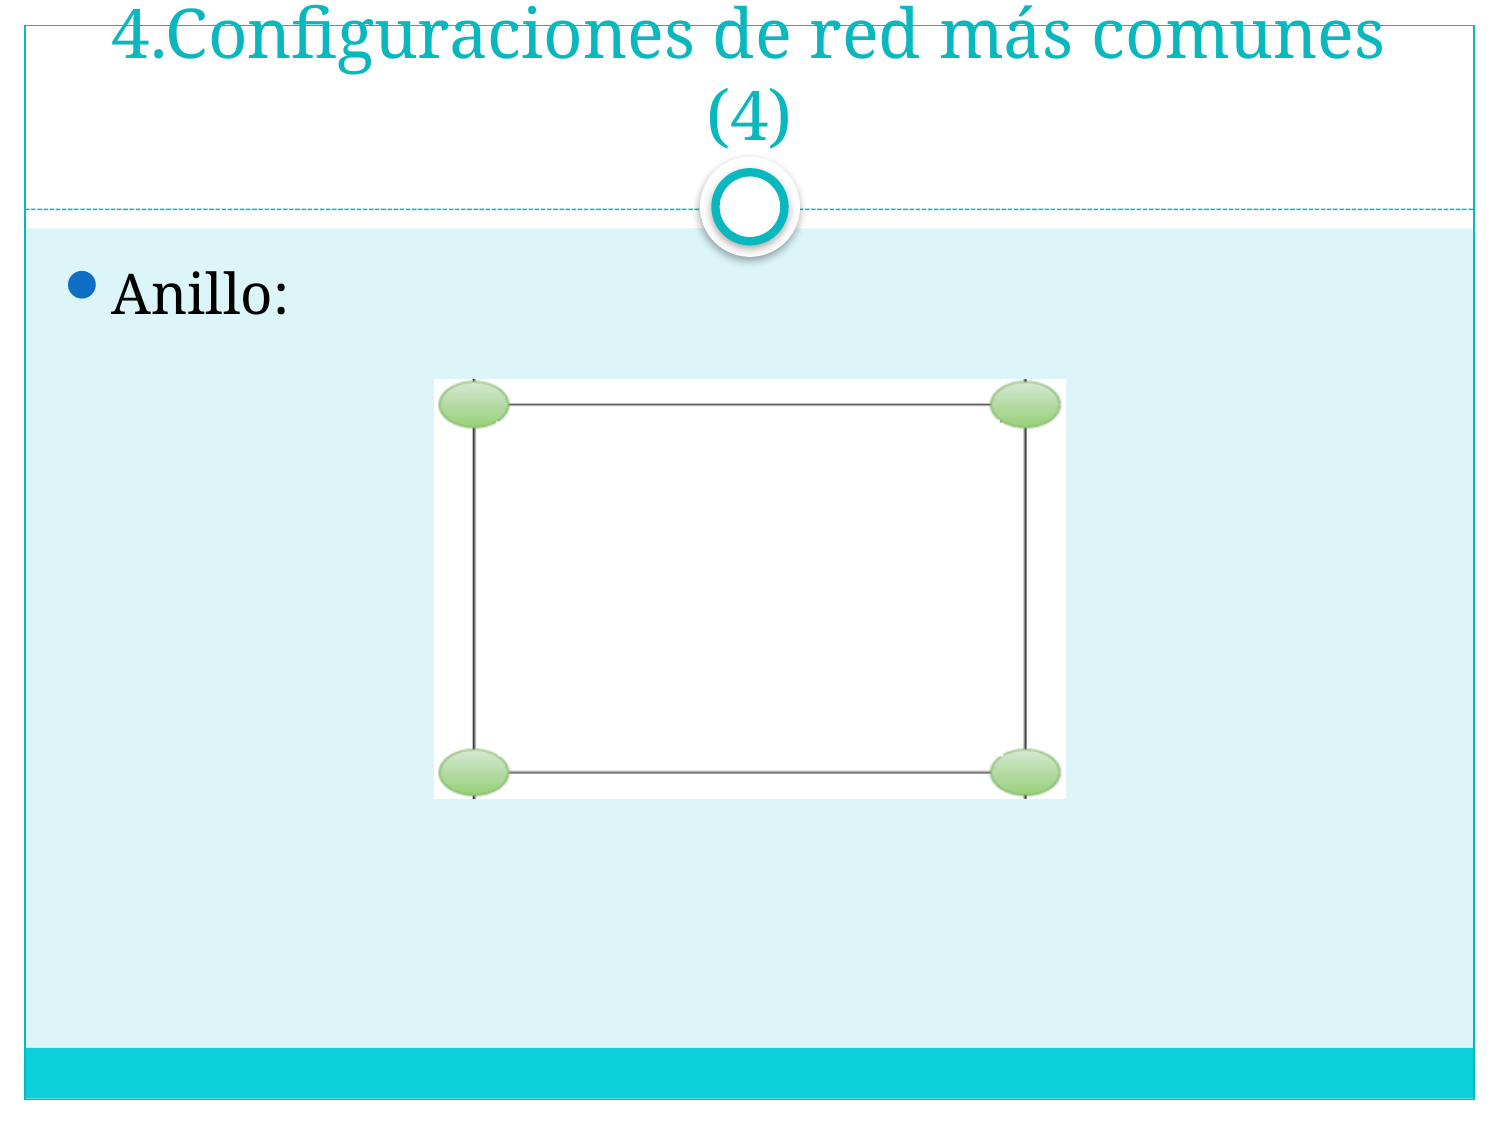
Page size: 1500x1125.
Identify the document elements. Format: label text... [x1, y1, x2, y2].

picture [434, 379, 1066, 799]
title 4.Configuraciones de red más comunes (4) [49, 37, 1450, 162]
list Anillo: [49, 250, 1445, 1001]
